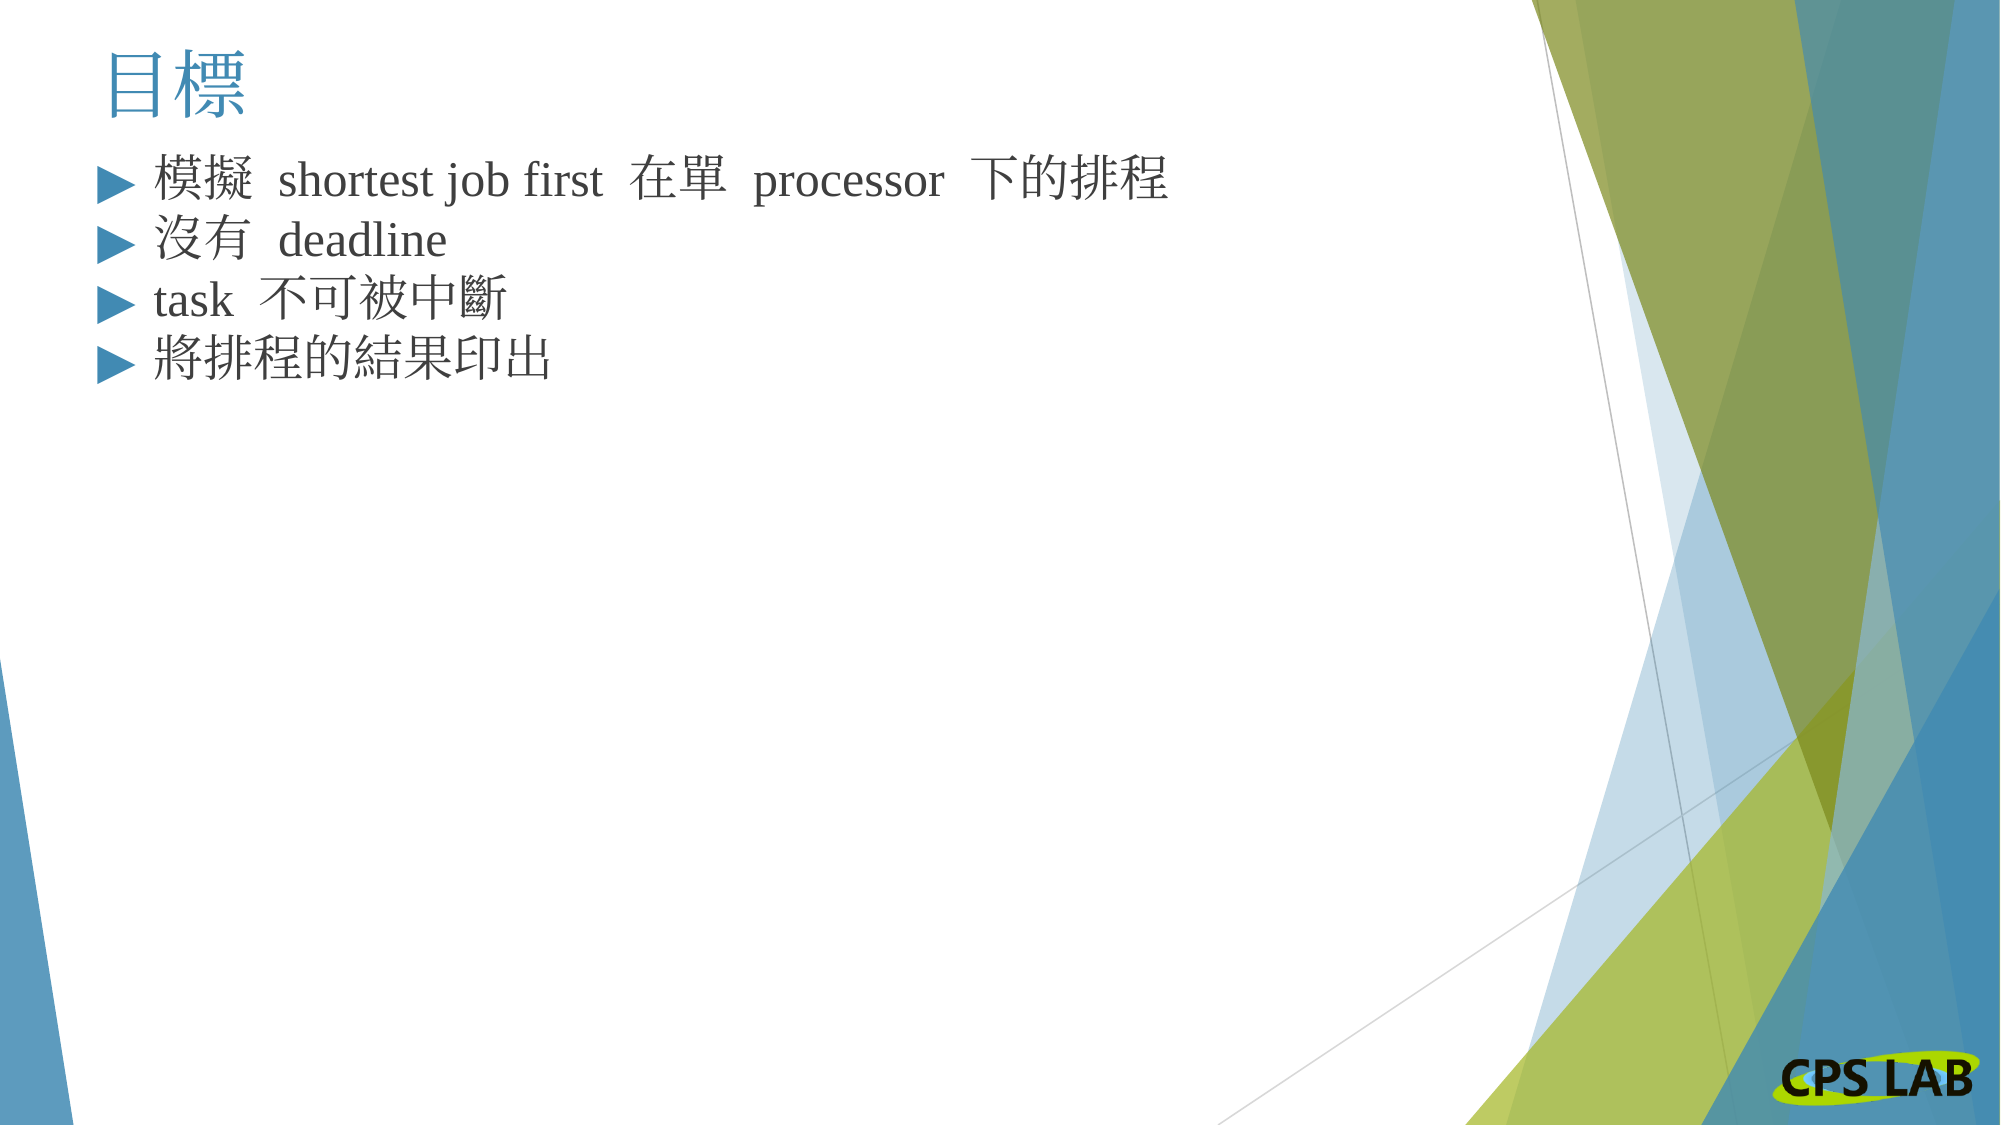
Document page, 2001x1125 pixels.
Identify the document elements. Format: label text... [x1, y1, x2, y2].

list 模擬 shortest job first 在單 processor 下的排程 沒有 deadline task 不可被中斷 將排程的結果印出 [82, 138, 1872, 991]
picture [1772, 1050, 1980, 1106]
title 目標 [82, 30, 1493, 138]
